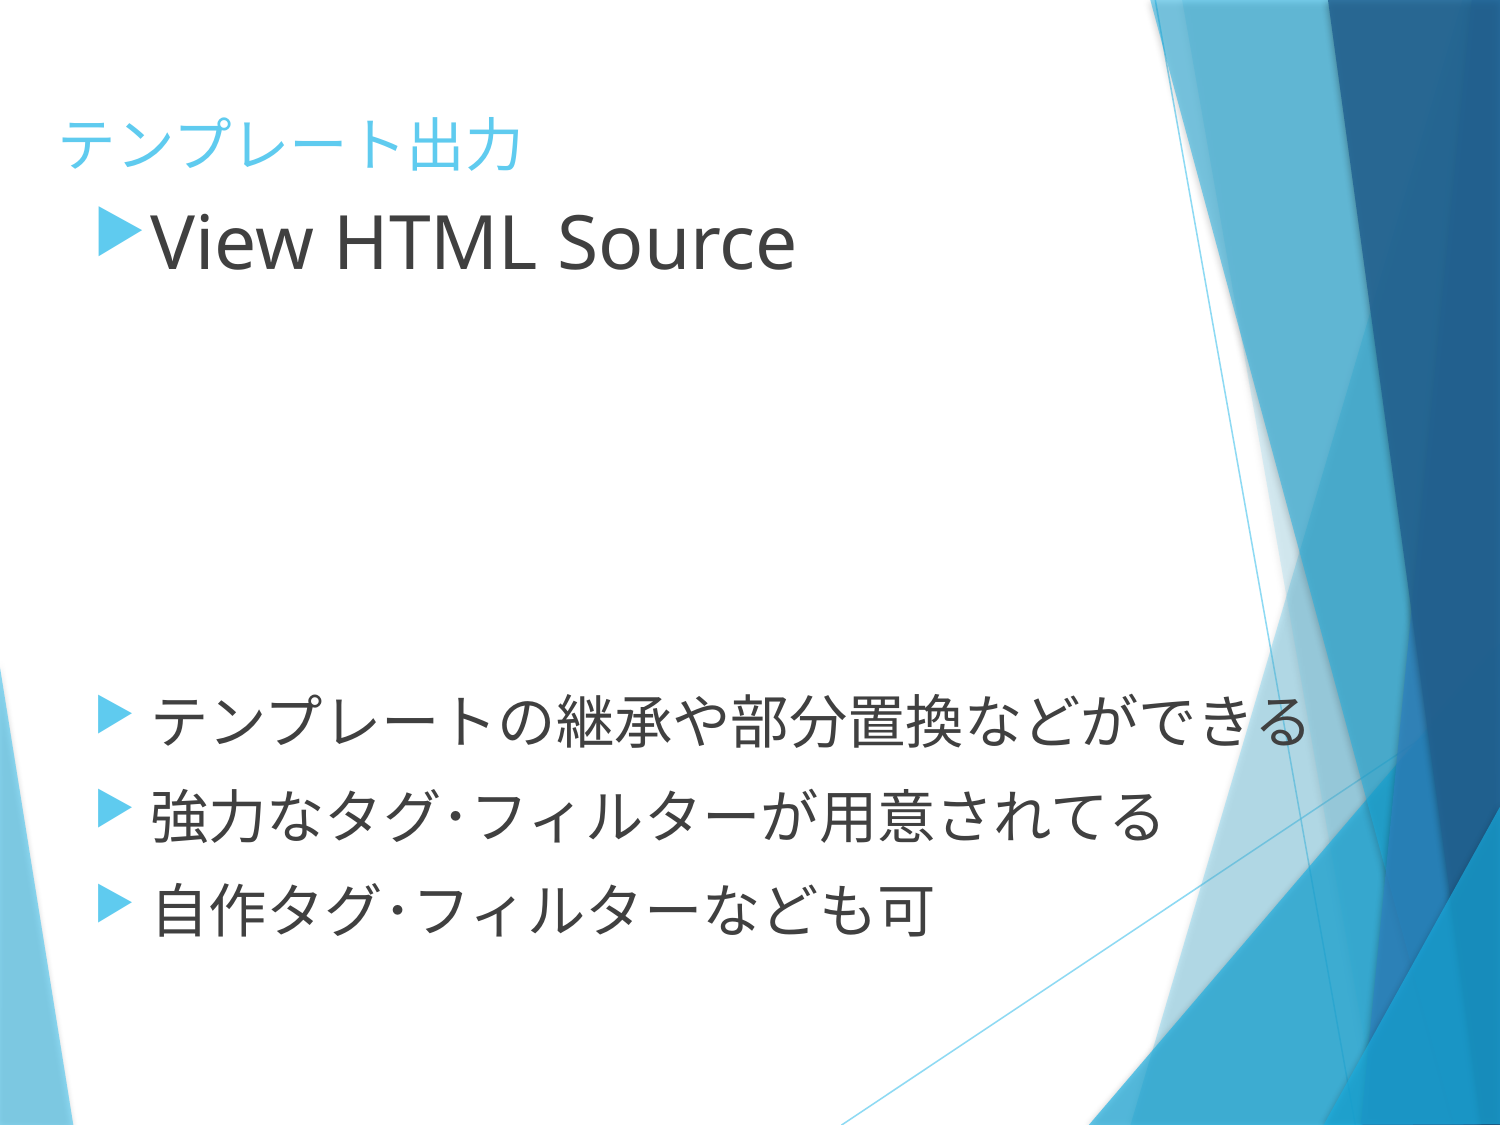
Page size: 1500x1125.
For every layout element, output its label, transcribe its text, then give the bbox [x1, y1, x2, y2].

title テンプレート出力 [42, 99, 1142, 186]
list View HTML Source テンプレートの継承や部分置換などができる 強力なタグ･フィルターが用意されてる 自作タグ･フィルターなども可 [78, 187, 1357, 1125]
